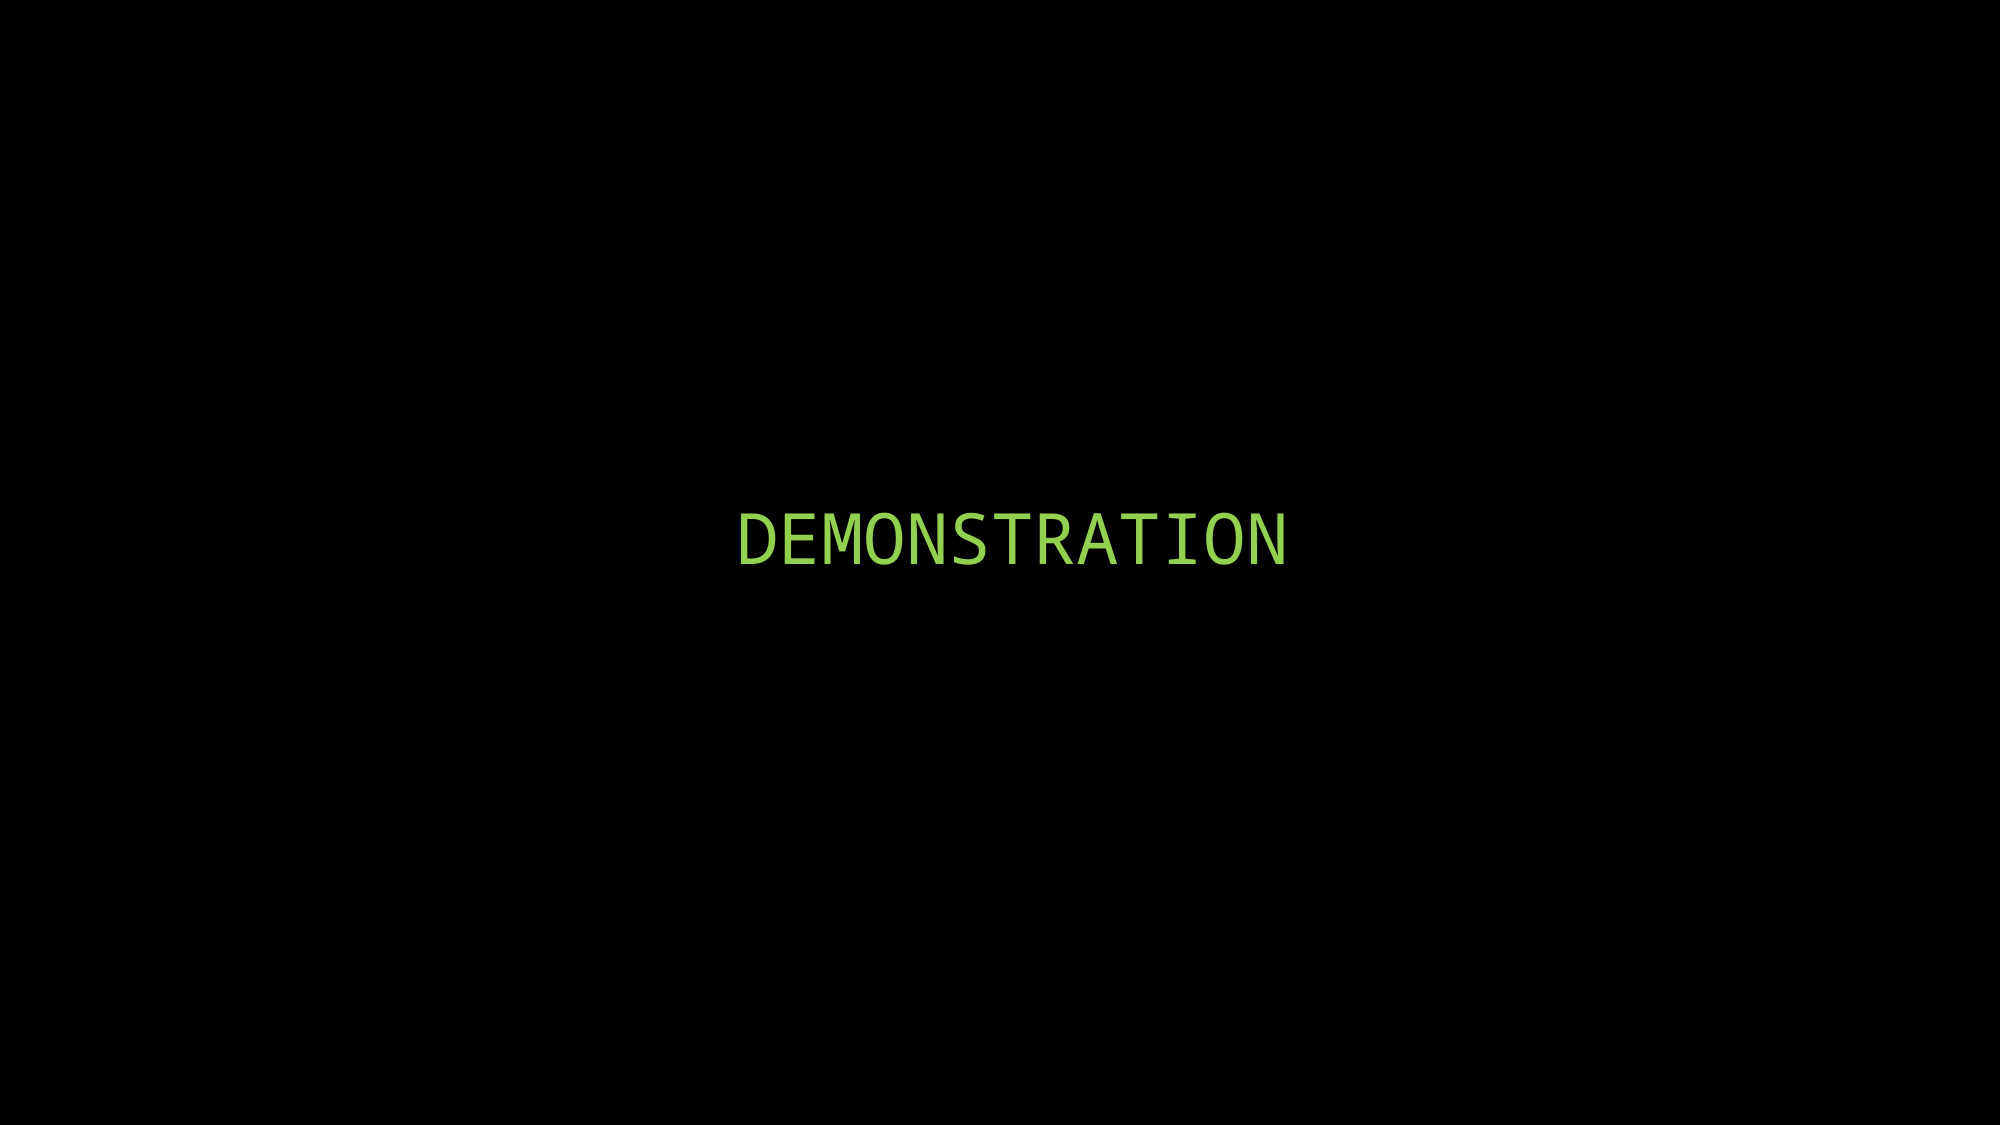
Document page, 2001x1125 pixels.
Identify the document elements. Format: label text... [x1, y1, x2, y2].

title DEMONSTRATION [262, 399, 1763, 588]
